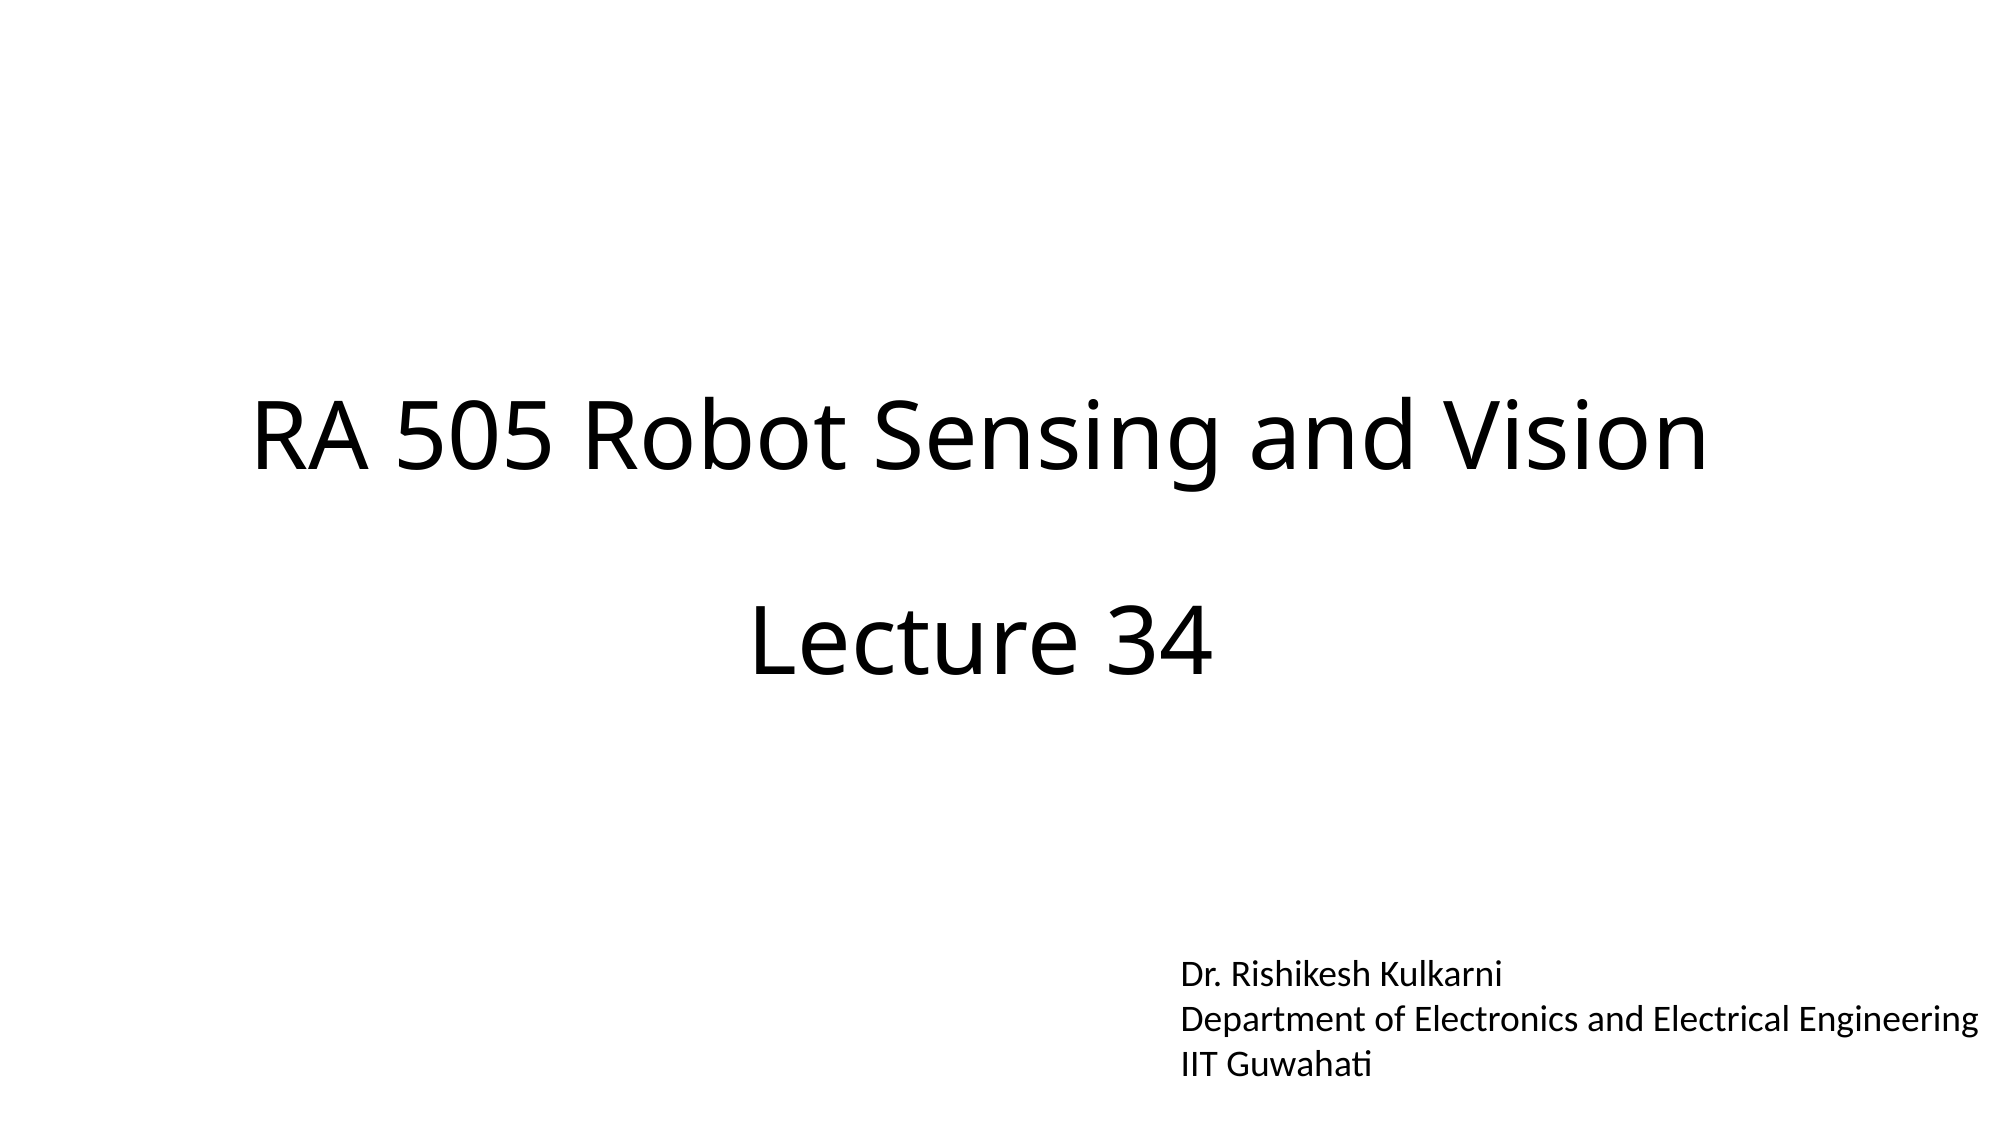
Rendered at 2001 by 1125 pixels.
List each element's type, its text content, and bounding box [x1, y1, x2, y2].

title RA 505 Robot Sensing and Vision Lecture 34 [230, 310, 1731, 703]
text_box Dr. Rishikesh Kulkarni Department of Electronics and Electrical Engineering IIT Guwahati [1165, 941, 1995, 1091]
